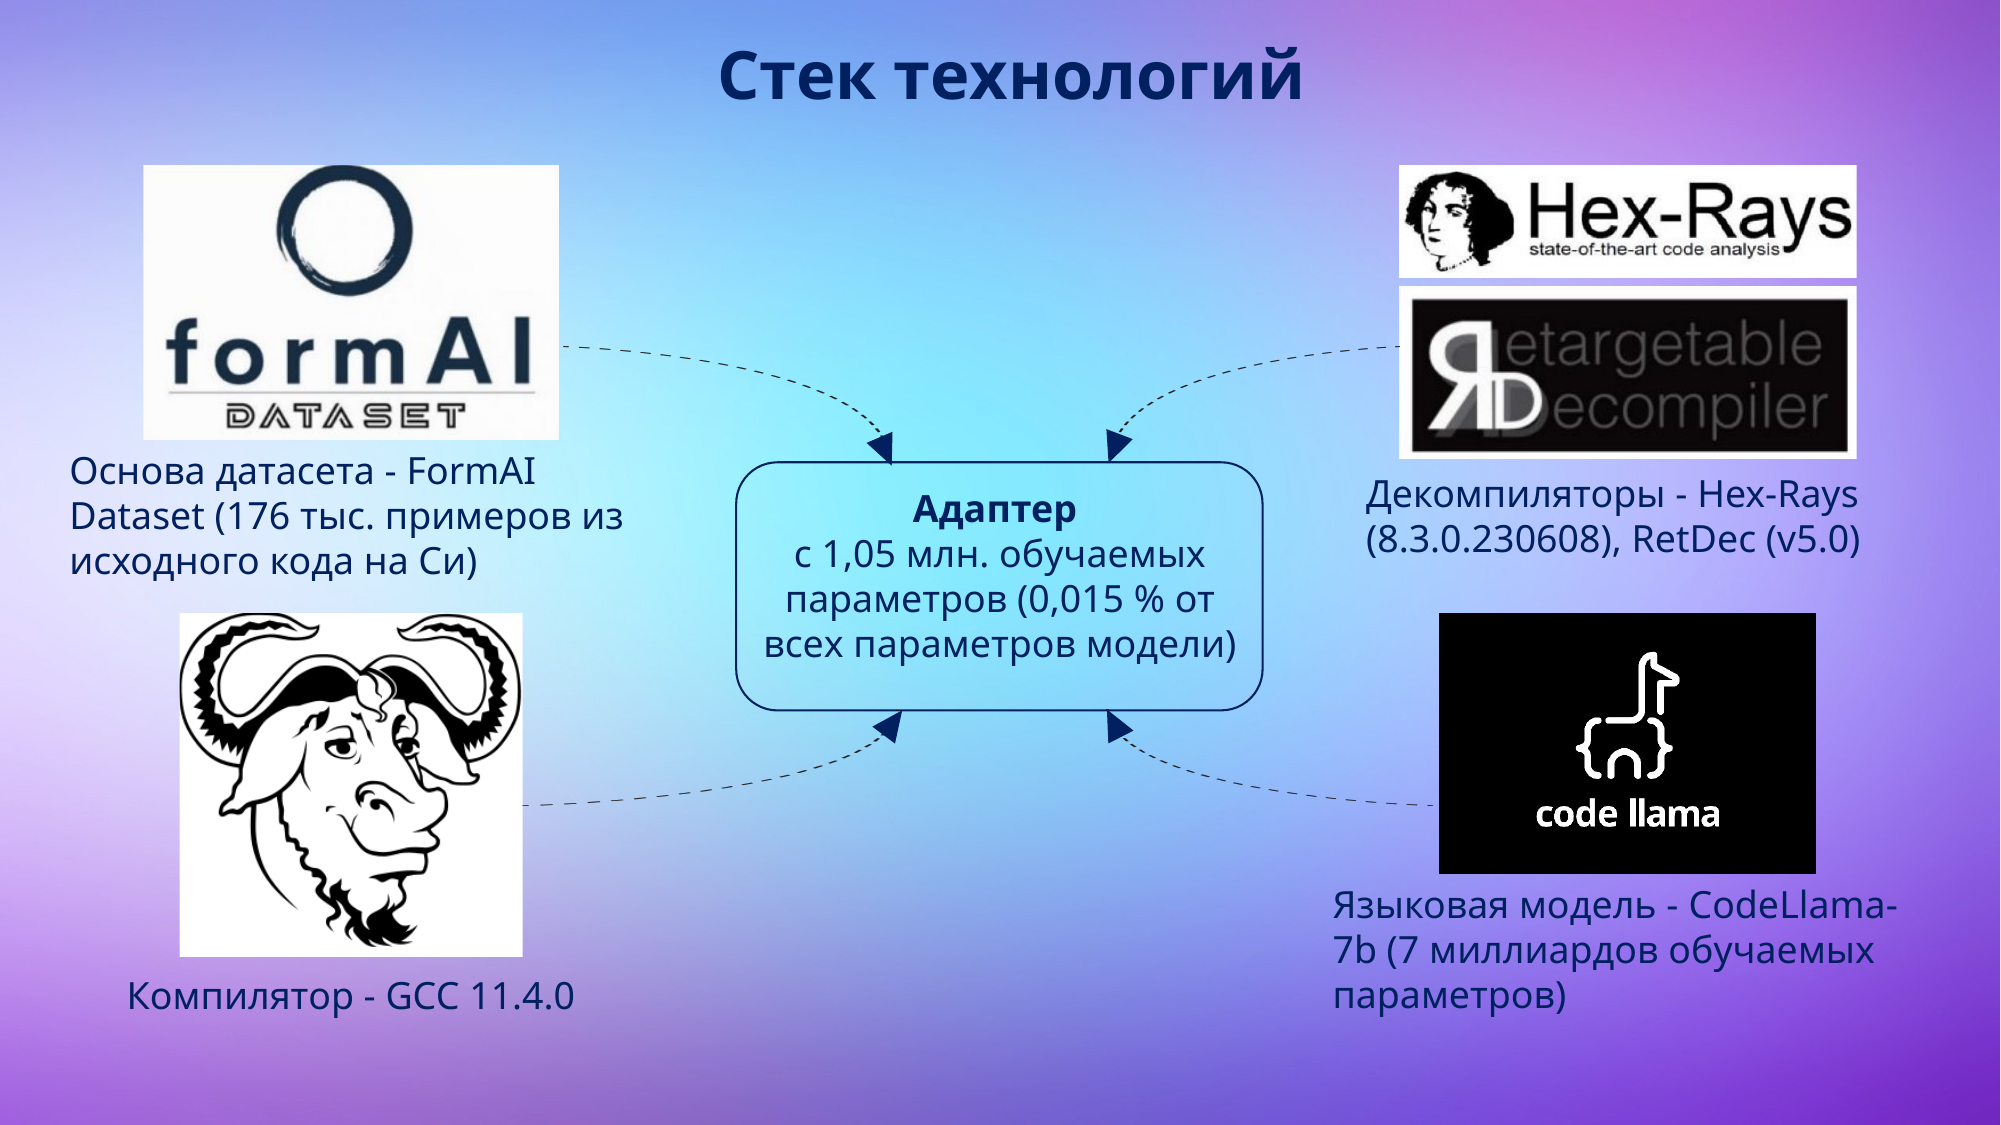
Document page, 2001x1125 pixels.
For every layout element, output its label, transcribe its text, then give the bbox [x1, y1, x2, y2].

picture [0, 0, 2001, 1125]
text_box [1106, 429, 1113, 464]
text_box Адаптер с 1,05 млн. обучаемых параметров (0,015 % от всех параметров модели) [726, 477, 1273, 673]
text_box Стек технологий [702, 25, 1321, 120]
text_box [884, 431, 893, 466]
text_box [735, 673, 1264, 712]
text_box Основа датасета - FormAI Dataset (176 тыс. примеров из исходного кода на Си) [54, 439, 669, 635]
text_box [744, 461, 1255, 477]
text_box Языковая модель - CodeLlama-7b (7 миллиардов обучаемых параметров) [1317, 873, 1938, 1024]
text_box [899, 710, 903, 726]
text_box Компилятор - GCC 11.4.0 [111, 964, 591, 1025]
text_box Декомпиляторы - Hex-Rays (8.3.0.230608), RetDec (v5.0) [1351, 462, 1905, 612]
